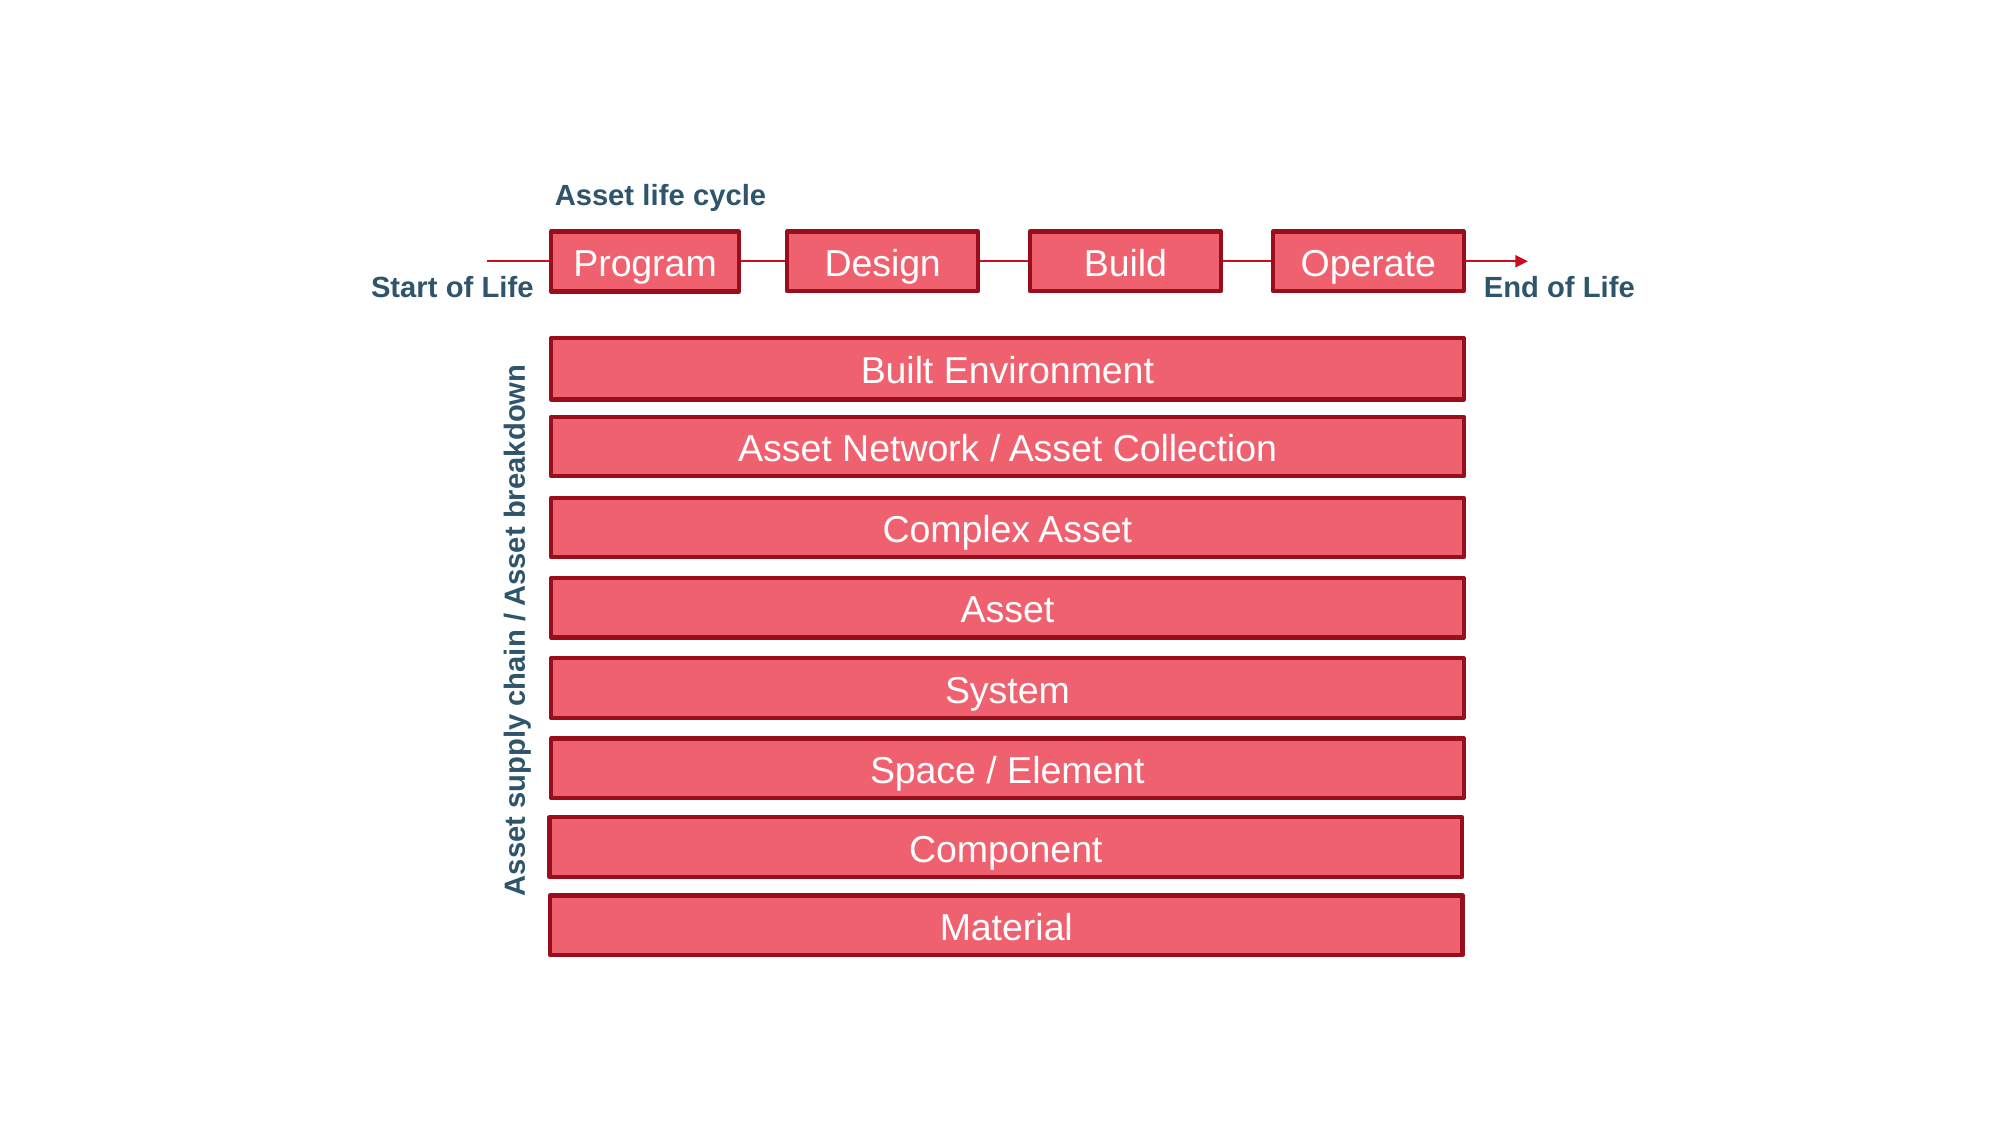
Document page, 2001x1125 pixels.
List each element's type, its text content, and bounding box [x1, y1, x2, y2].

text_box Asset Network / Asset Collection [549, 415, 1466, 478]
text_box Asset [549, 576, 1466, 640]
text_box Material [548, 893, 1465, 957]
text_box Start of Life [356, 261, 558, 311]
text_box Space / Element [549, 736, 1466, 800]
text_box End of Life [1469, 261, 1650, 311]
text_box Design [785, 229, 980, 260]
text_box Component [547, 815, 1464, 879]
text_box Built Environment [549, 336, 1466, 402]
text_box Build [1028, 270, 1223, 293]
text_box Design [785, 270, 980, 293]
text_box Build [1028, 229, 1223, 260]
text_box Program [549, 229, 741, 260]
text_box Complex Asset [549, 496, 1466, 559]
text_box Operate [1271, 270, 1466, 293]
text_box Asset life cycle [539, 169, 782, 219]
text_box Program [558, 270, 741, 294]
text_box Operate [1271, 229, 1466, 260]
text_box Asset supply chain / Asset breakdown [488, 349, 538, 911]
text_box System [549, 656, 1466, 720]
